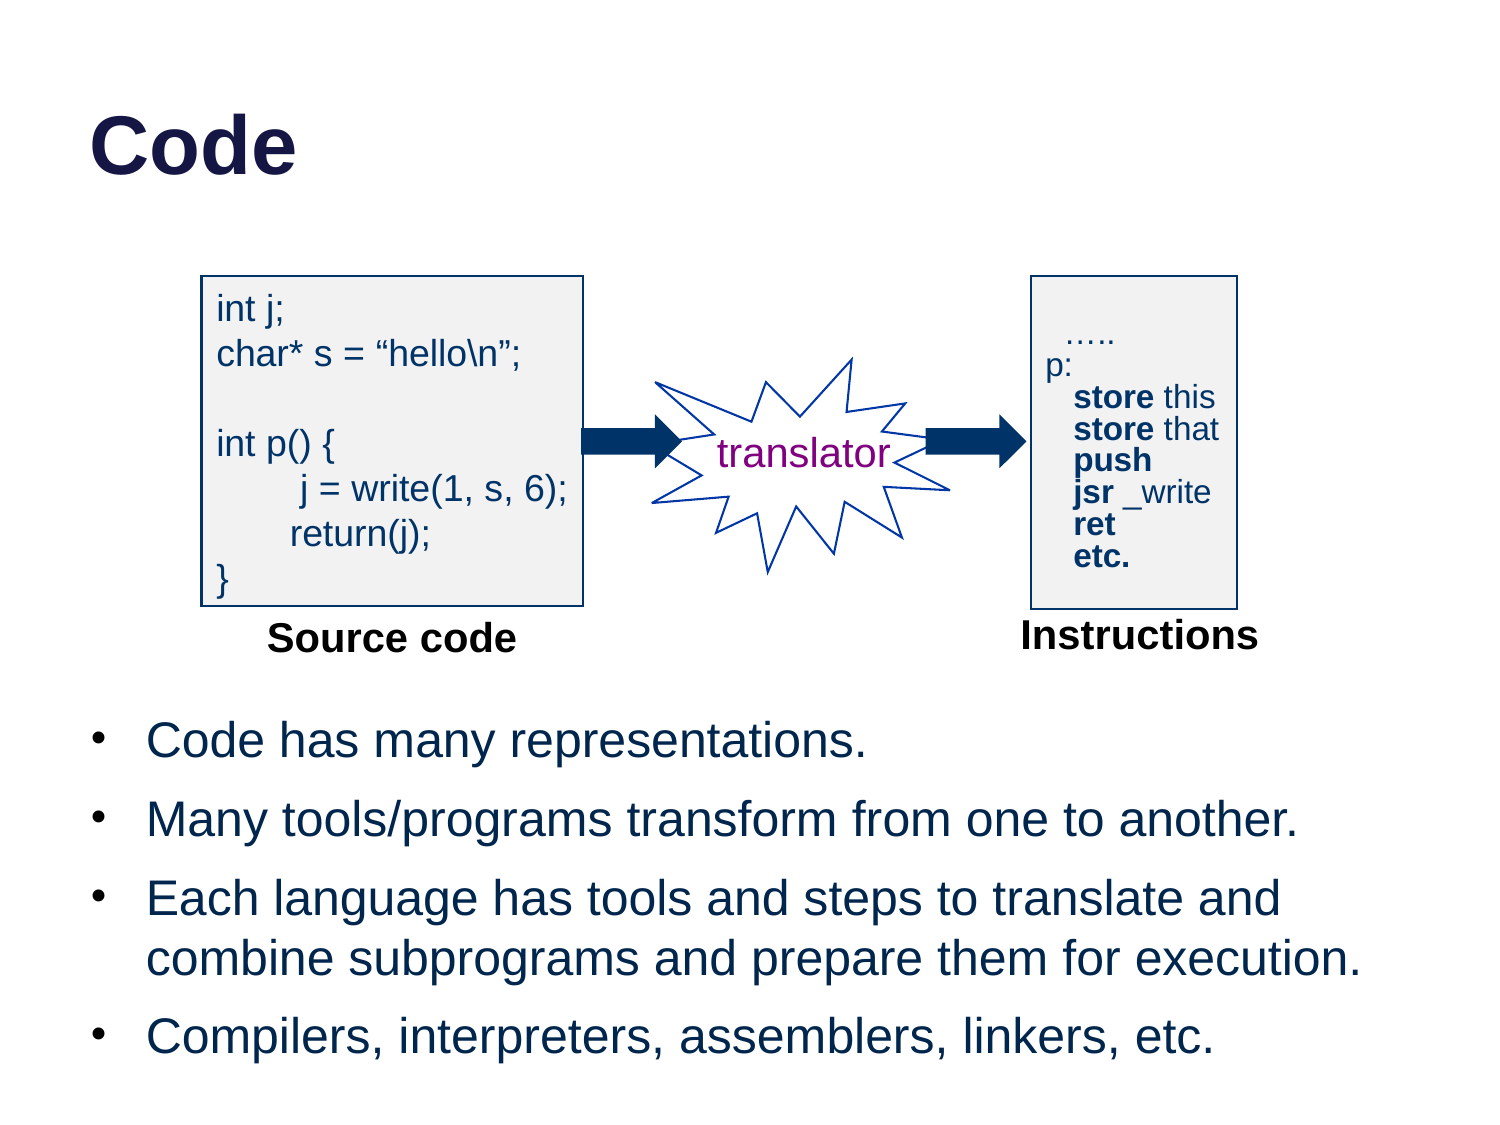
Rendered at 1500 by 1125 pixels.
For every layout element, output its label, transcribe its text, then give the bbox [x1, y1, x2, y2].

text_box int j; char* s = “hello\n”; int p() { j = write(1, s, 6); return(j); } [201, 276, 583, 607]
list Code has many representations. Many tools/programs transform from one to another. Each language has tools and steps to translate and combine subprograms and prepare them for execution. Compilers, interpreters, assemblers, linkers, etc. [75, 699, 1425, 1043]
text_box [582, 416, 681, 466]
title Code [75, 0, 1425, 200]
text_box [753, 359, 906, 417]
text_box Source code [252, 603, 533, 668]
text_box Instructions [1005, 600, 1275, 665]
text_box translator [701, 417, 906, 483]
text_box [926, 416, 1026, 466]
text_box [906, 434, 926, 458]
text_box ….. p: store this store that push jsr _write ret etc. [1030, 276, 1238, 600]
text_box [655, 382, 740, 423]
text_box [651, 436, 950, 573]
